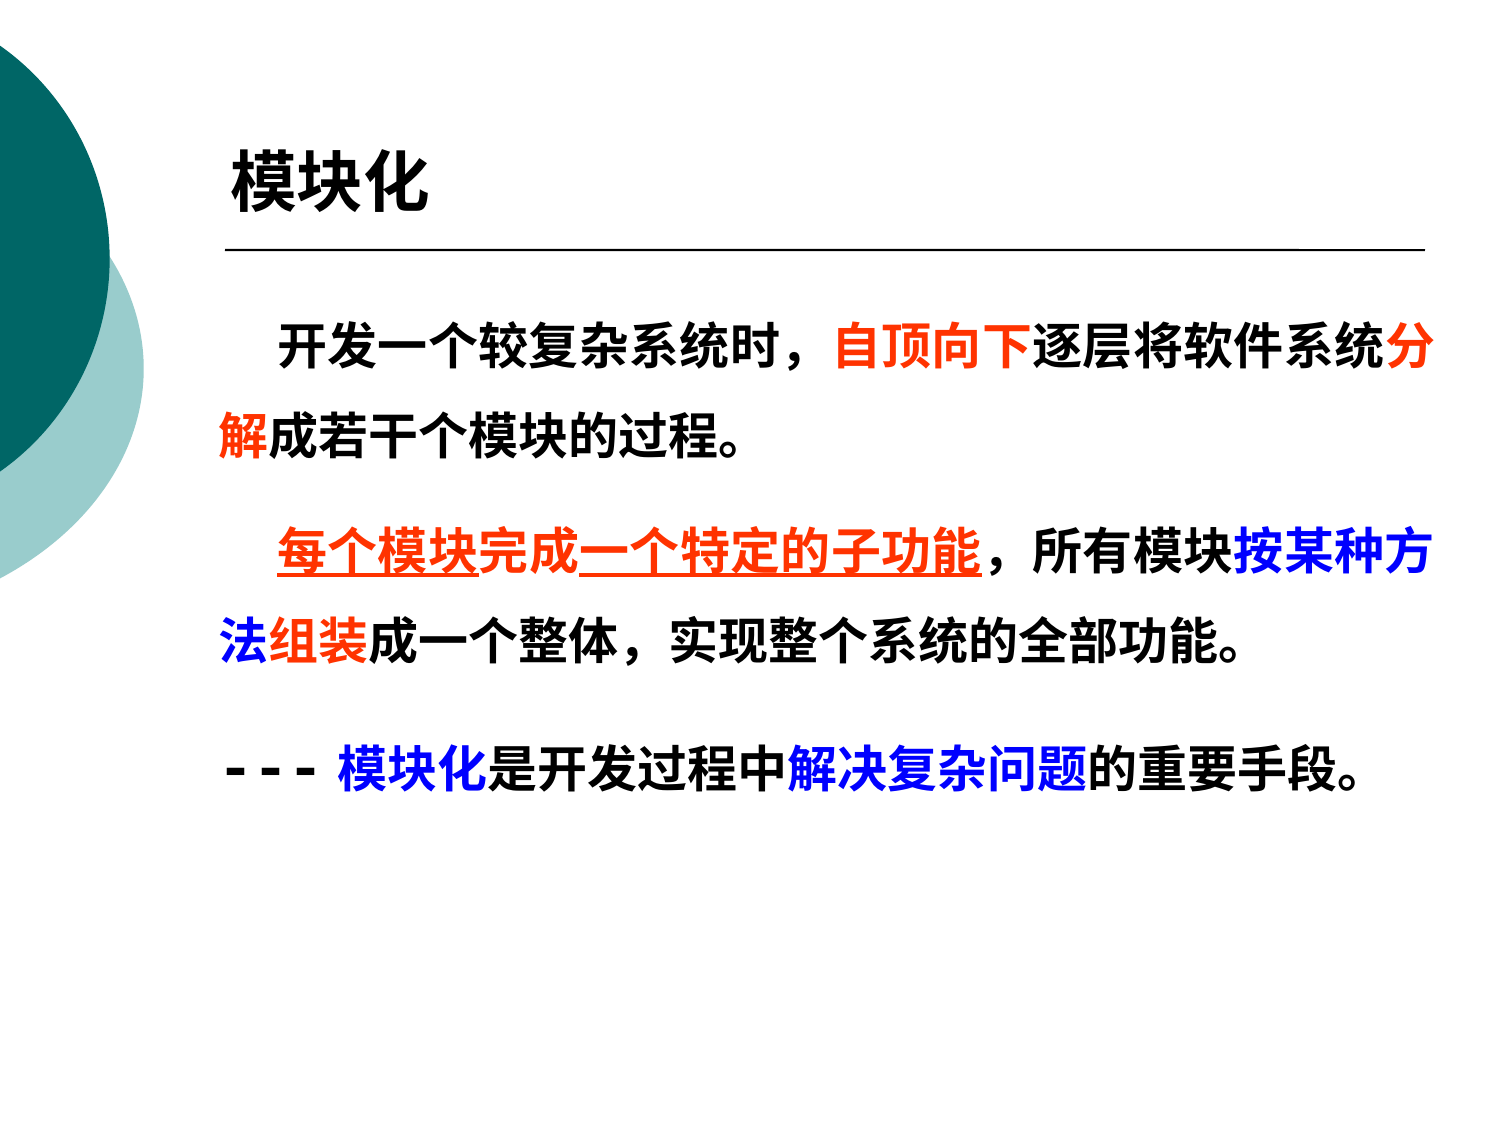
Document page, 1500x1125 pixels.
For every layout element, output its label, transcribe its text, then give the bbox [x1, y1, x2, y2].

text_box 开发一个较复杂系统时，自顶向下逐层将软件系统分解成若干个模块的过程。 每个模块完成一个特定的子功能，所有模块按某种方法组装成一个整体，实现整个系统的全部功能。 ---模块化是开发过程中解决复杂问题的重要手段。 [218, 284, 1435, 800]
text_box 模块化 [230, 140, 431, 220]
